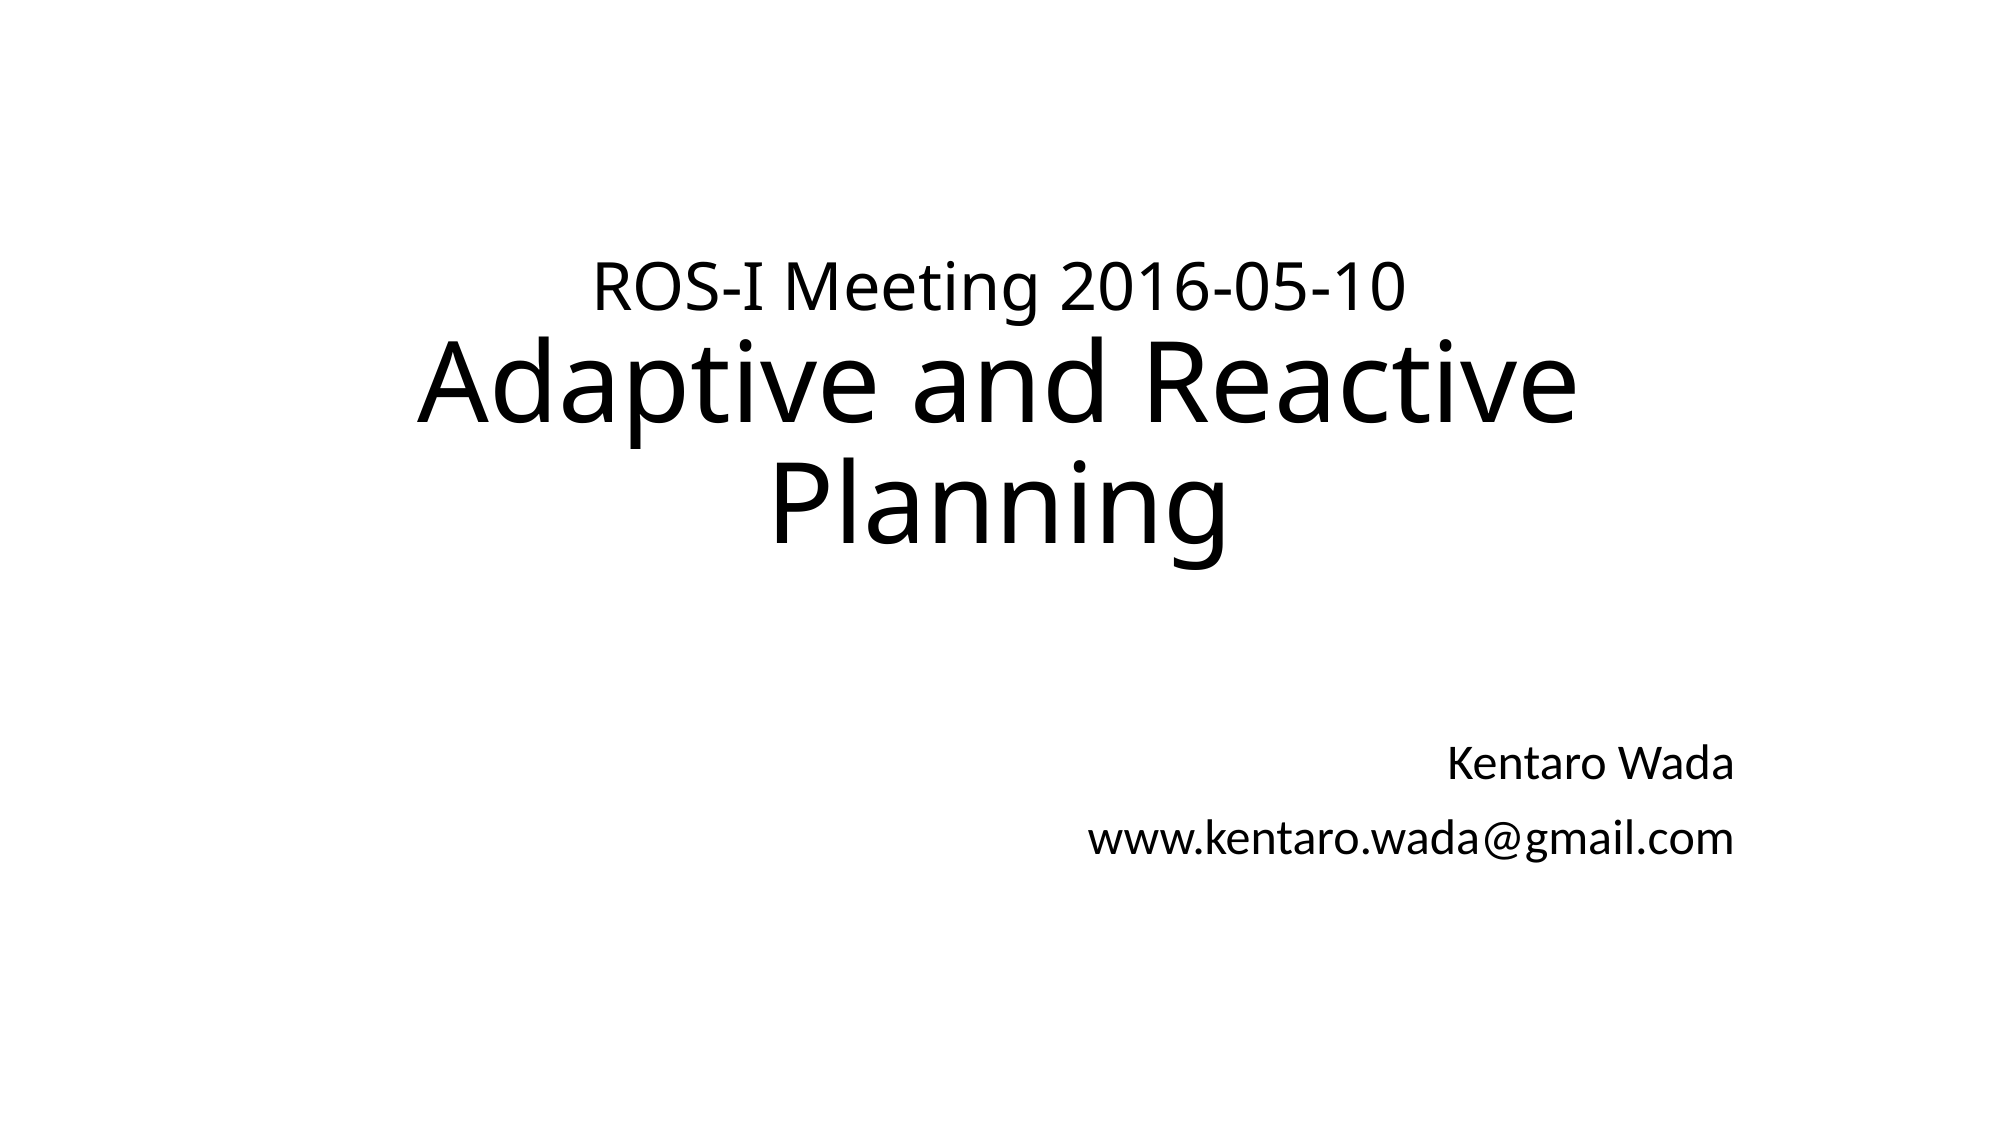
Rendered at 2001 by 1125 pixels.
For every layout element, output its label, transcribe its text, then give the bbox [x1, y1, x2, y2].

subtitle Kentaro Wada www.kentaro.wada@gmail.com [249, 728, 1750, 1001]
title ROS-I Meeting 2016-05-10 Adaptive and Reactive Planning [249, 184, 1750, 576]
